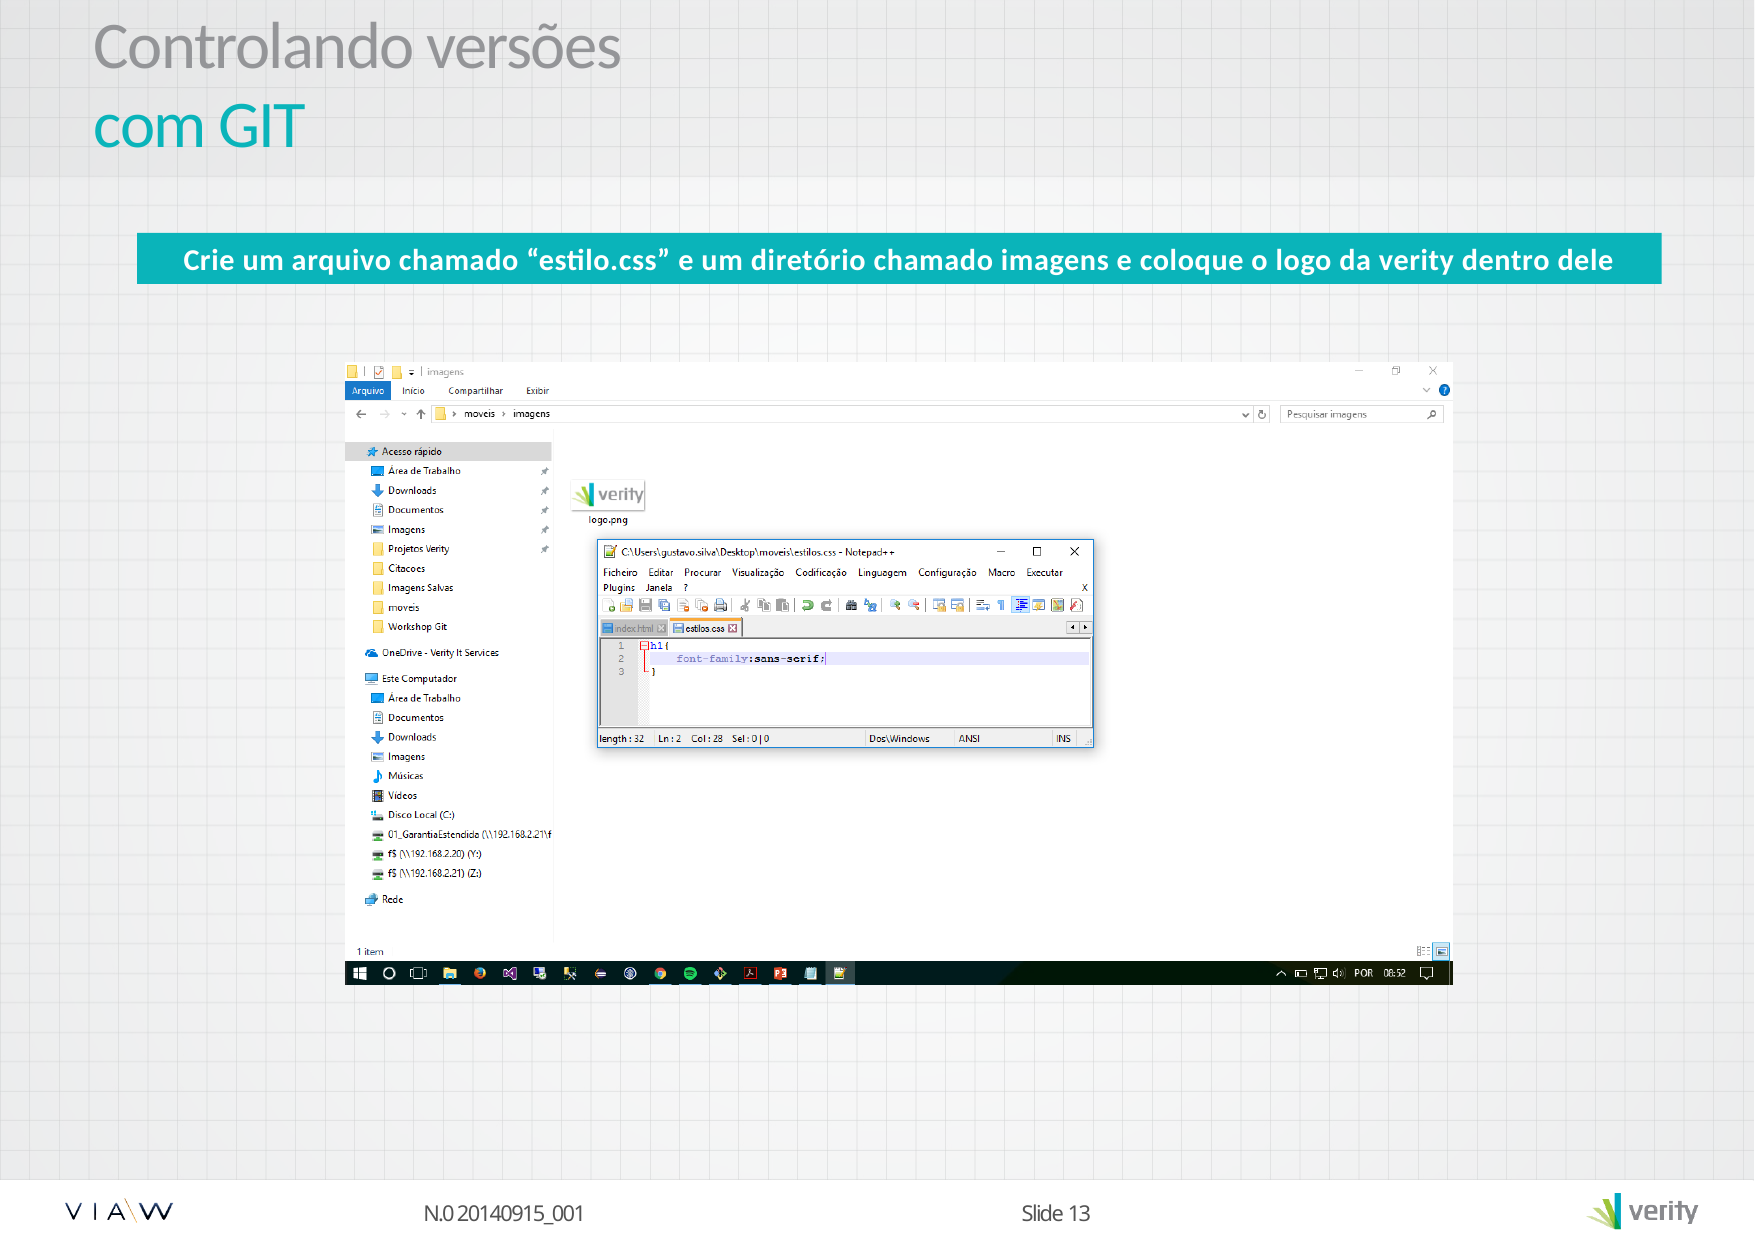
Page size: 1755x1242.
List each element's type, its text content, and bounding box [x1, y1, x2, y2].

picture [64, 1197, 174, 1223]
picture [1573, 1181, 1714, 1233]
picture [0, 0, 1754, 1180]
text_box Crie um arquivo chamado “estilo.css” e um diretório chamado imagens e coloque o logo da verity dentro dele [137, 232, 1662, 284]
